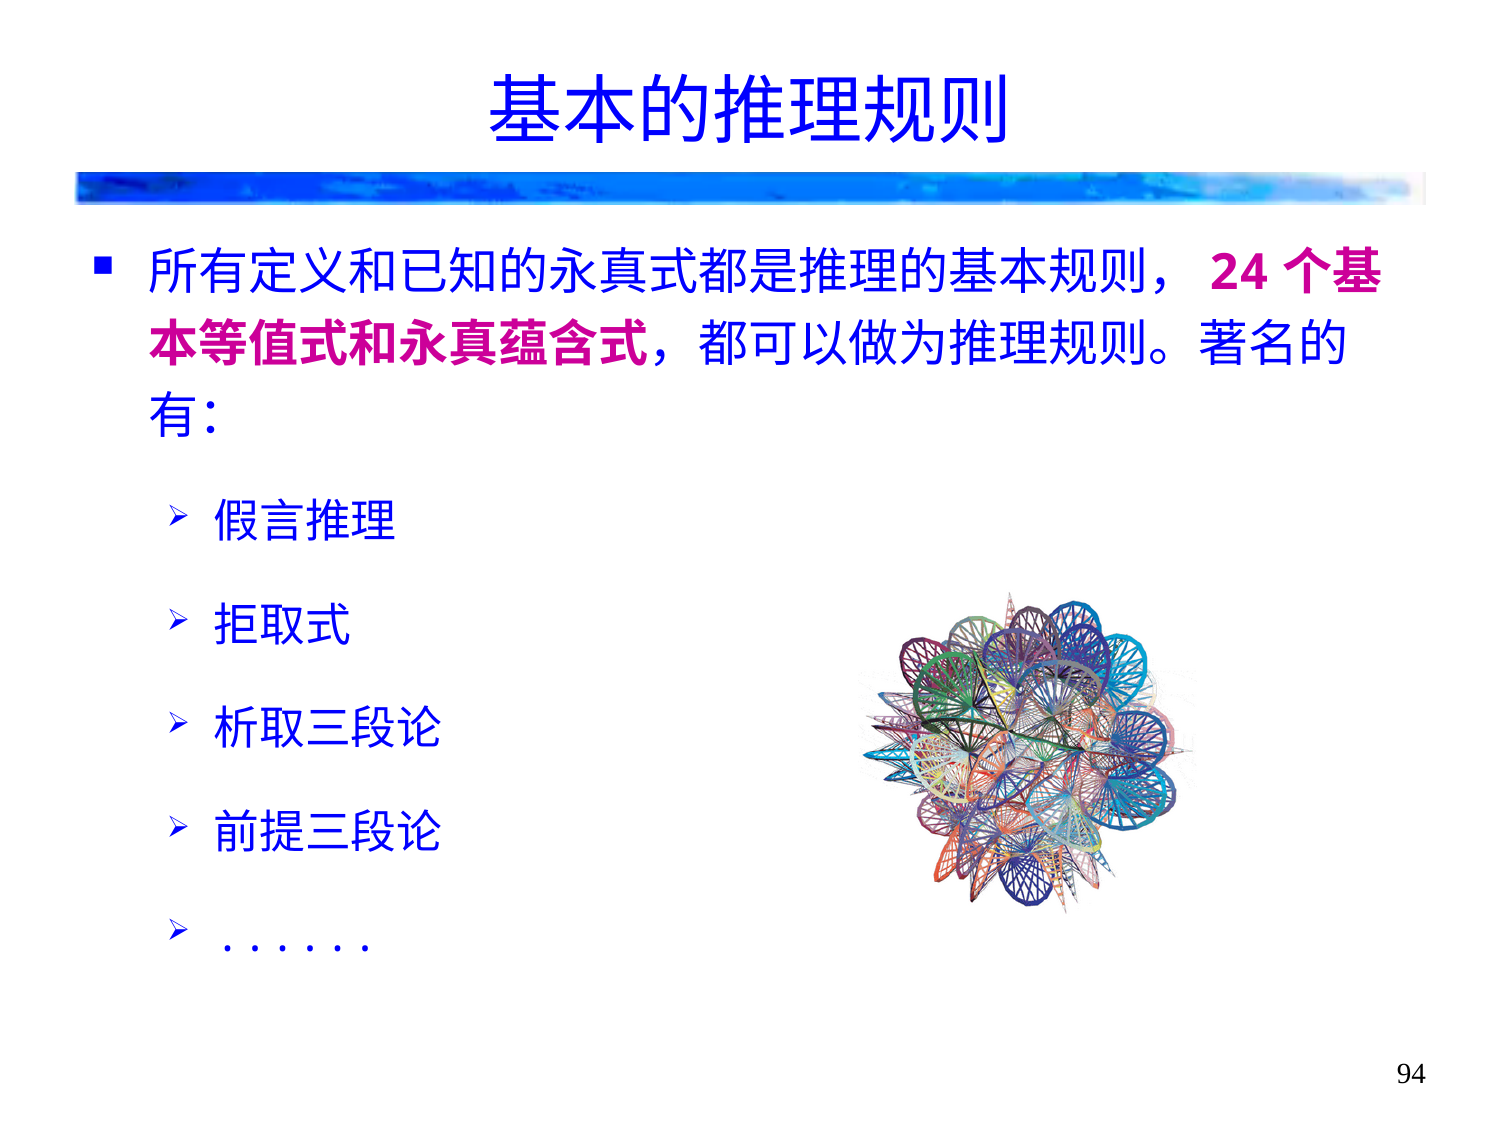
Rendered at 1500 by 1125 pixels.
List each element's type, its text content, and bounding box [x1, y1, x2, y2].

list 所有定义和已知的永真式都是推理的基本规则，24个基本等值式和永真蕴含式，都可以做为推理规则。著名的有： 假言推理 拒取式 析取三段论 前提三段论 ...... [76, 219, 1424, 953]
picture [74, 172, 1426, 205]
slide_number 94 [1340, 1046, 1483, 1101]
picture [855, 585, 1212, 918]
title 基本的推理规则 [111, 54, 1388, 162]
